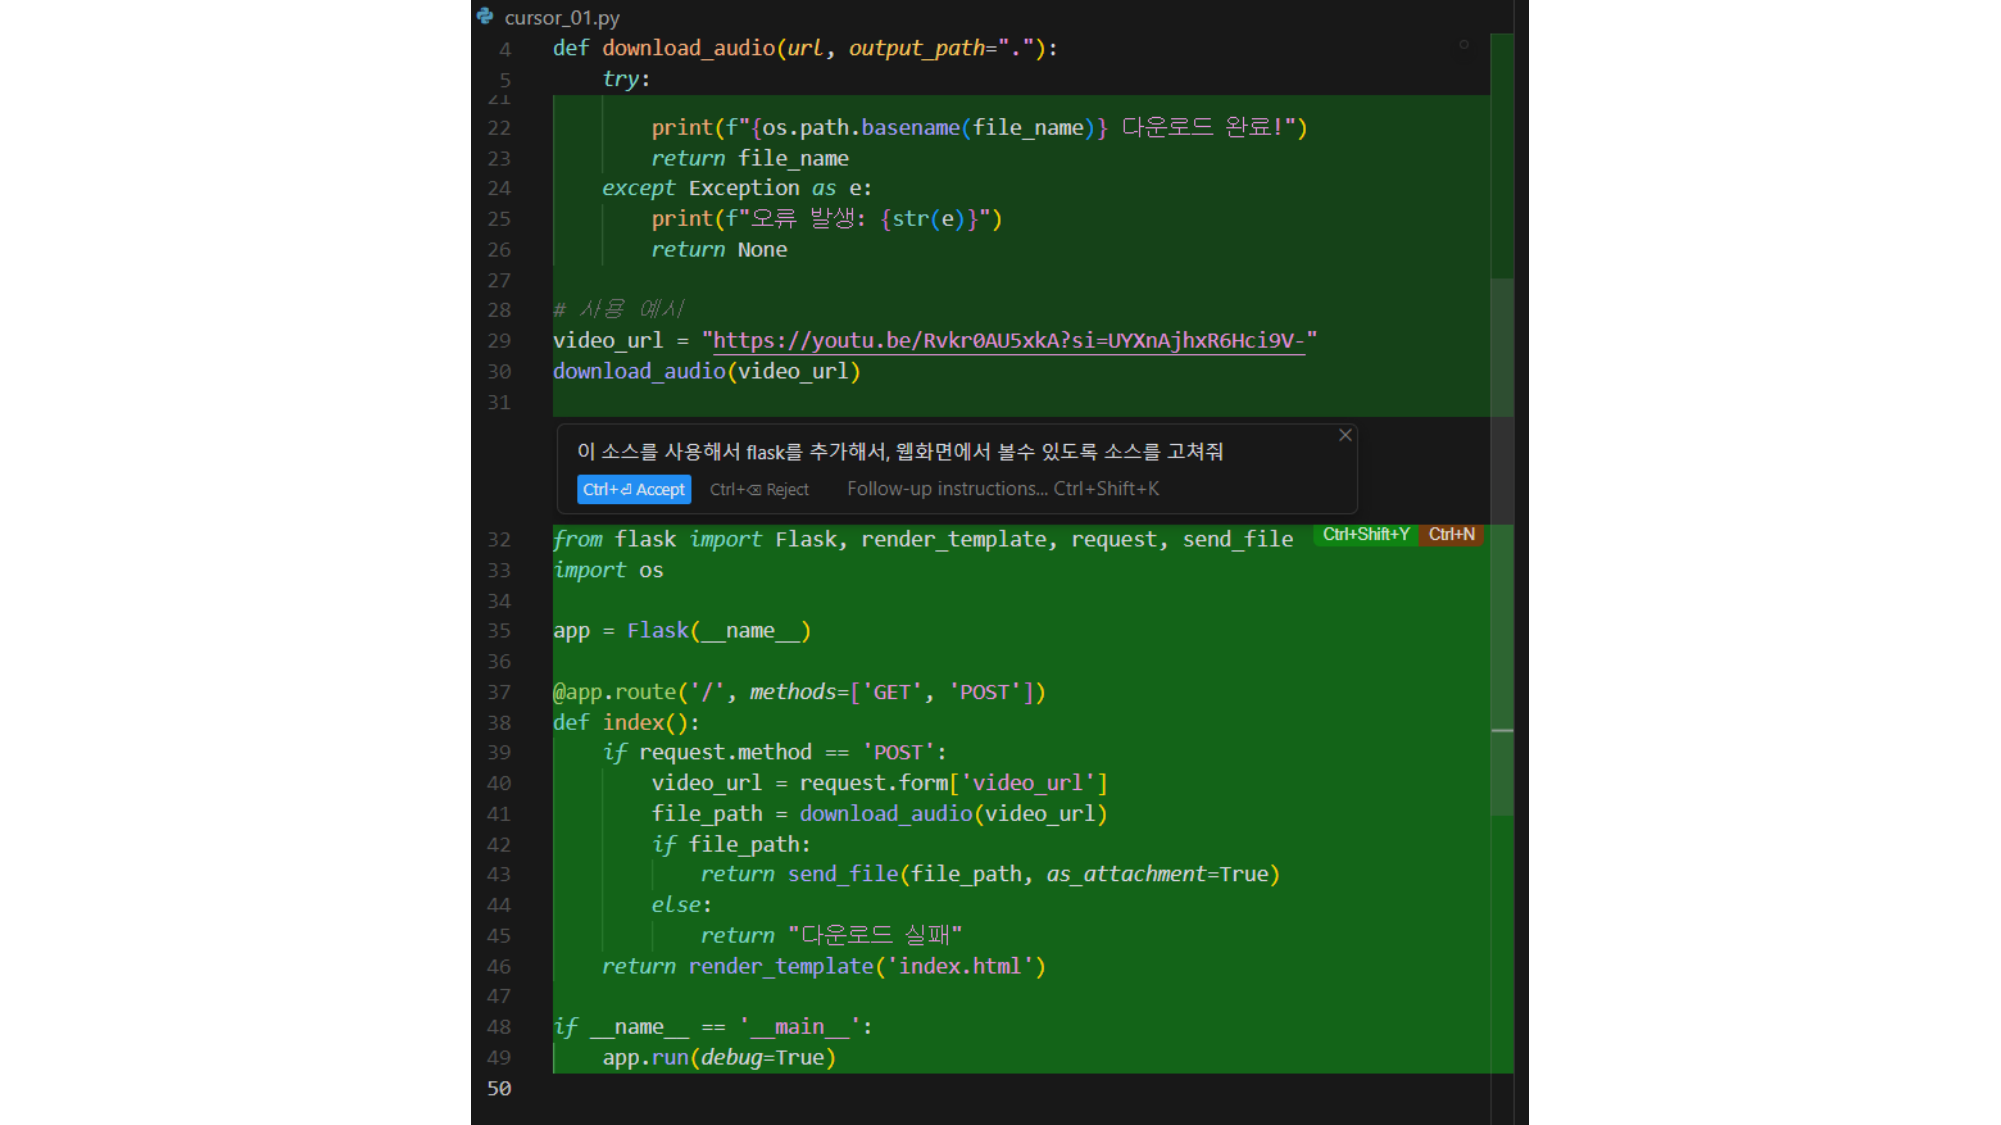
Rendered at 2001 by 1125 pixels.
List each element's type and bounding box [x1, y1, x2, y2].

picture [470, 0, 1529, 1125]
